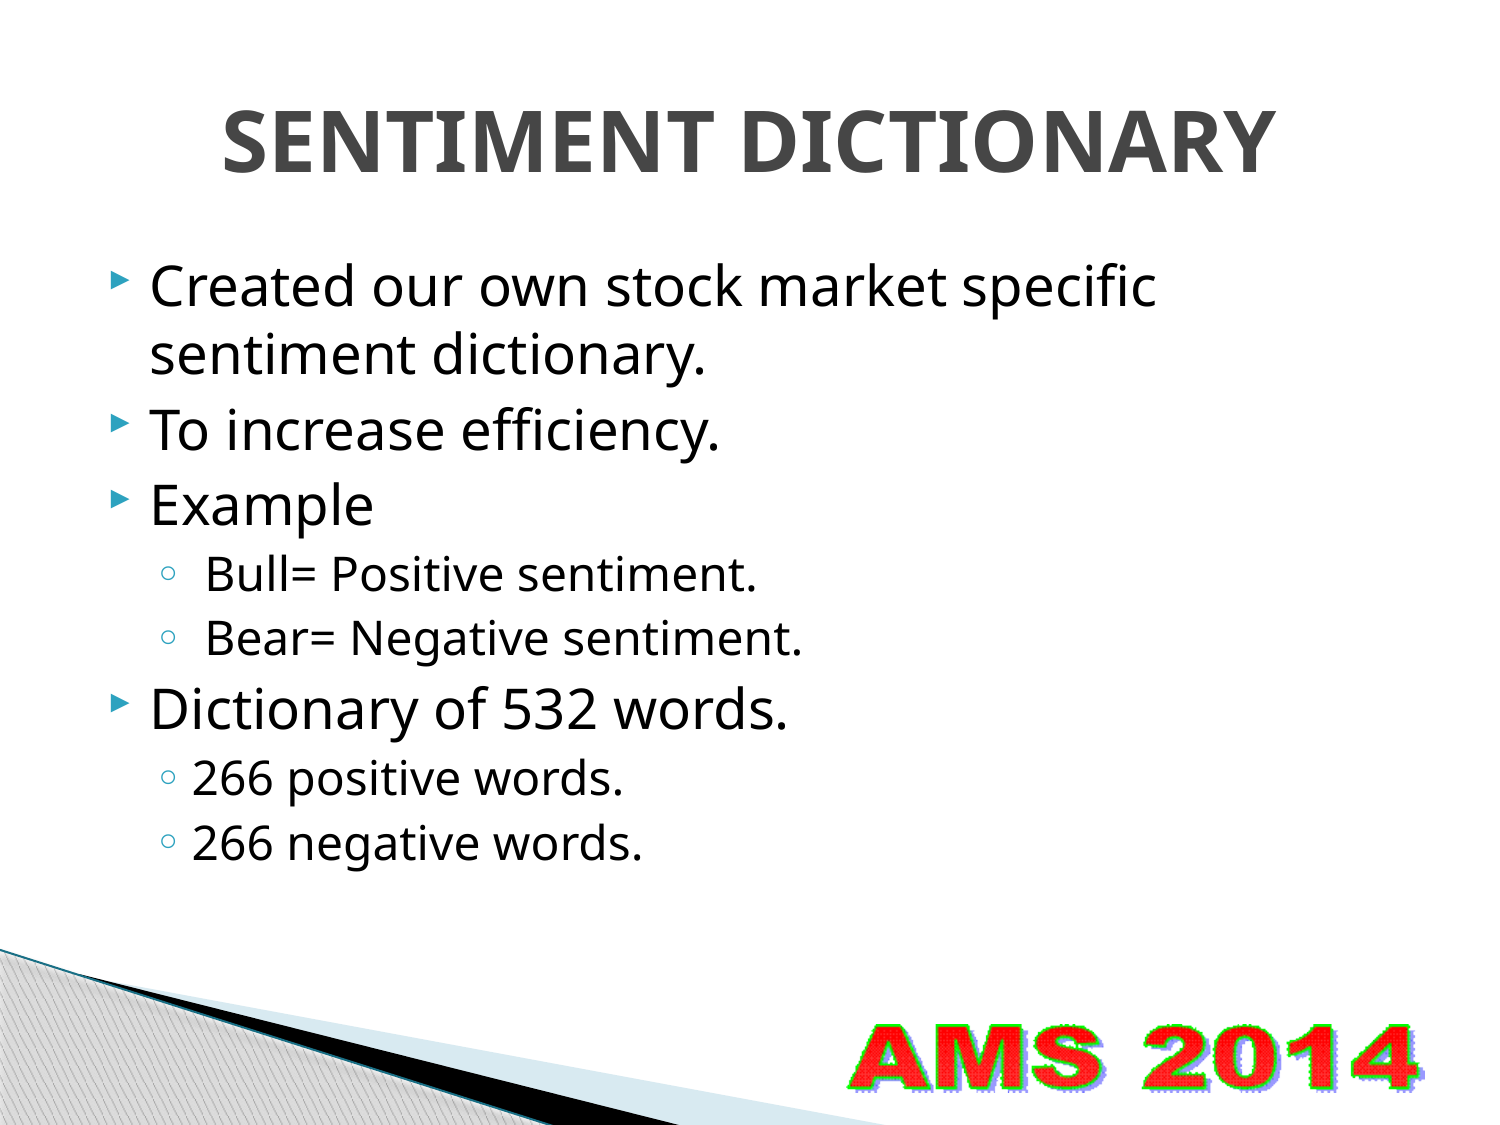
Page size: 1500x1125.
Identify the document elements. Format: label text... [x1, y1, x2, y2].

picture [846, 1024, 1426, 1093]
title SENTIMENT DICTIONARY [75, 45, 1425, 233]
list Created our own stock market specific sentiment dictionary. To increase efficiency. Example Bull= Positive sentiment. Bear= Negative sentiment. Dictionary of 532 words. 266 positive words. 266 negative words. [75, 243, 1425, 986]
